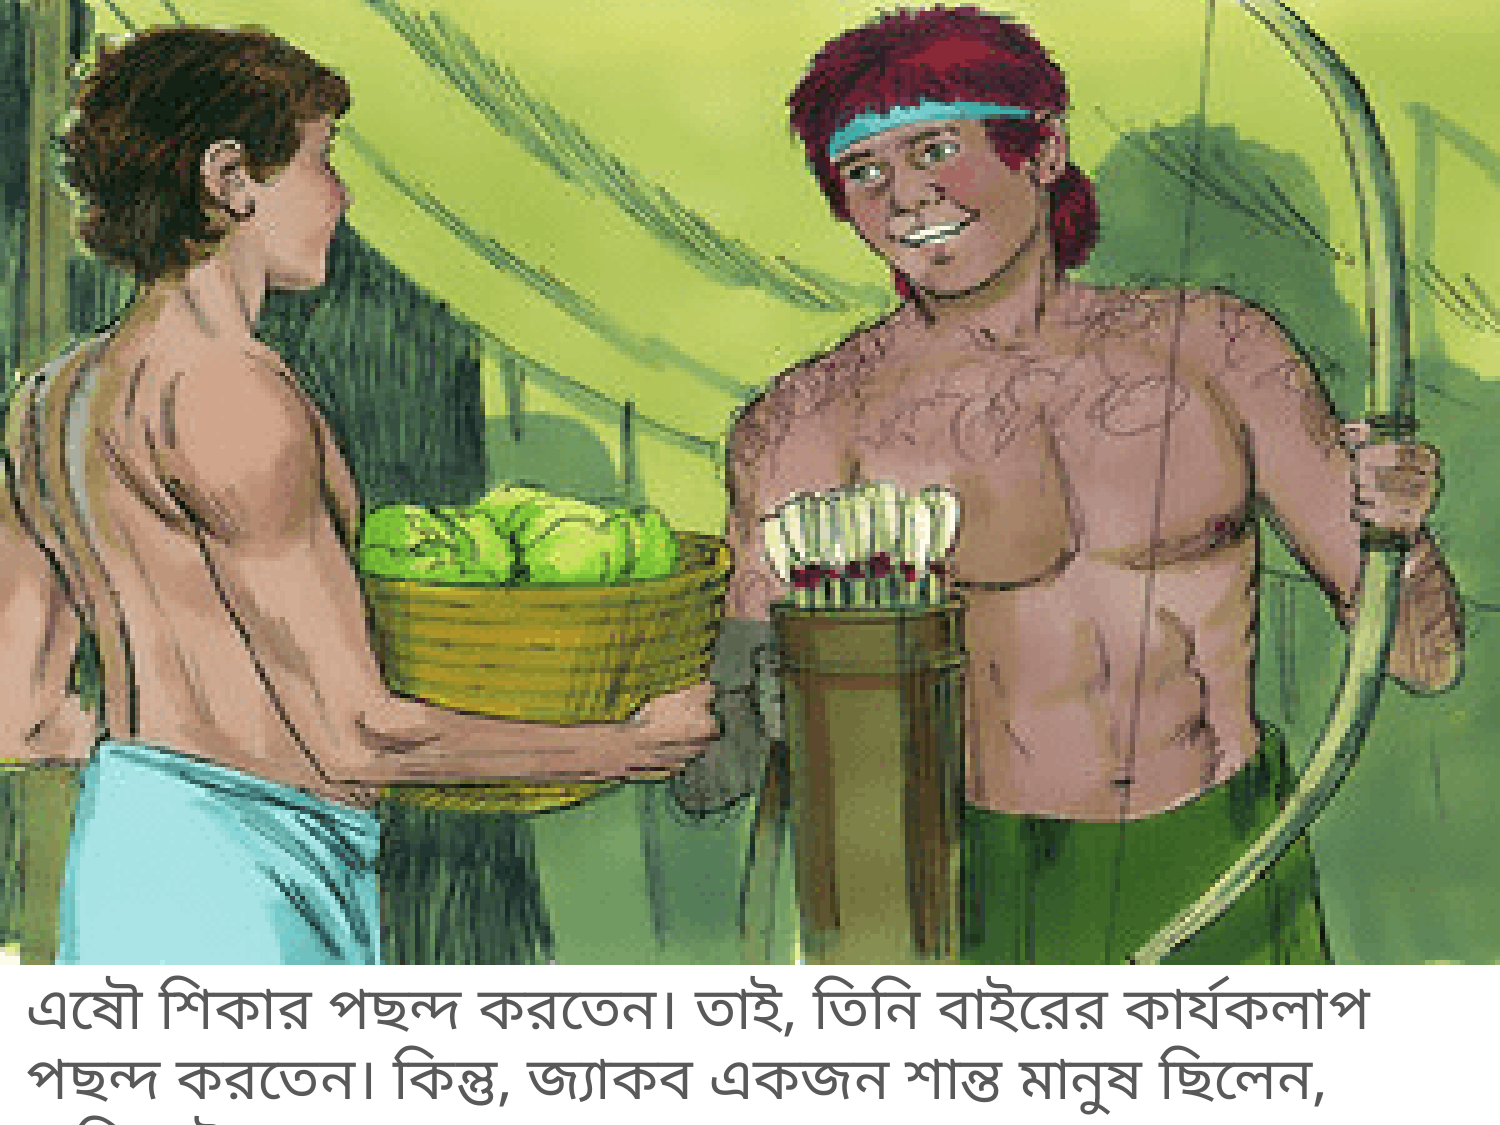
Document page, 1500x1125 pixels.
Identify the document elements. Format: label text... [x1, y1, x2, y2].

picture [0, 0, 1500, 965]
text_box এষৌ শিকার পছন্দ করতেন। তাই, তিনি বাইরের কার্যকলাপ পছন্দ করতেন। কিন্তু, জ্যাকব একজন শান্ত মানুষ ছিলেন, বাড়িতেই থাকতেন। [11, 973, 1483, 1125]
